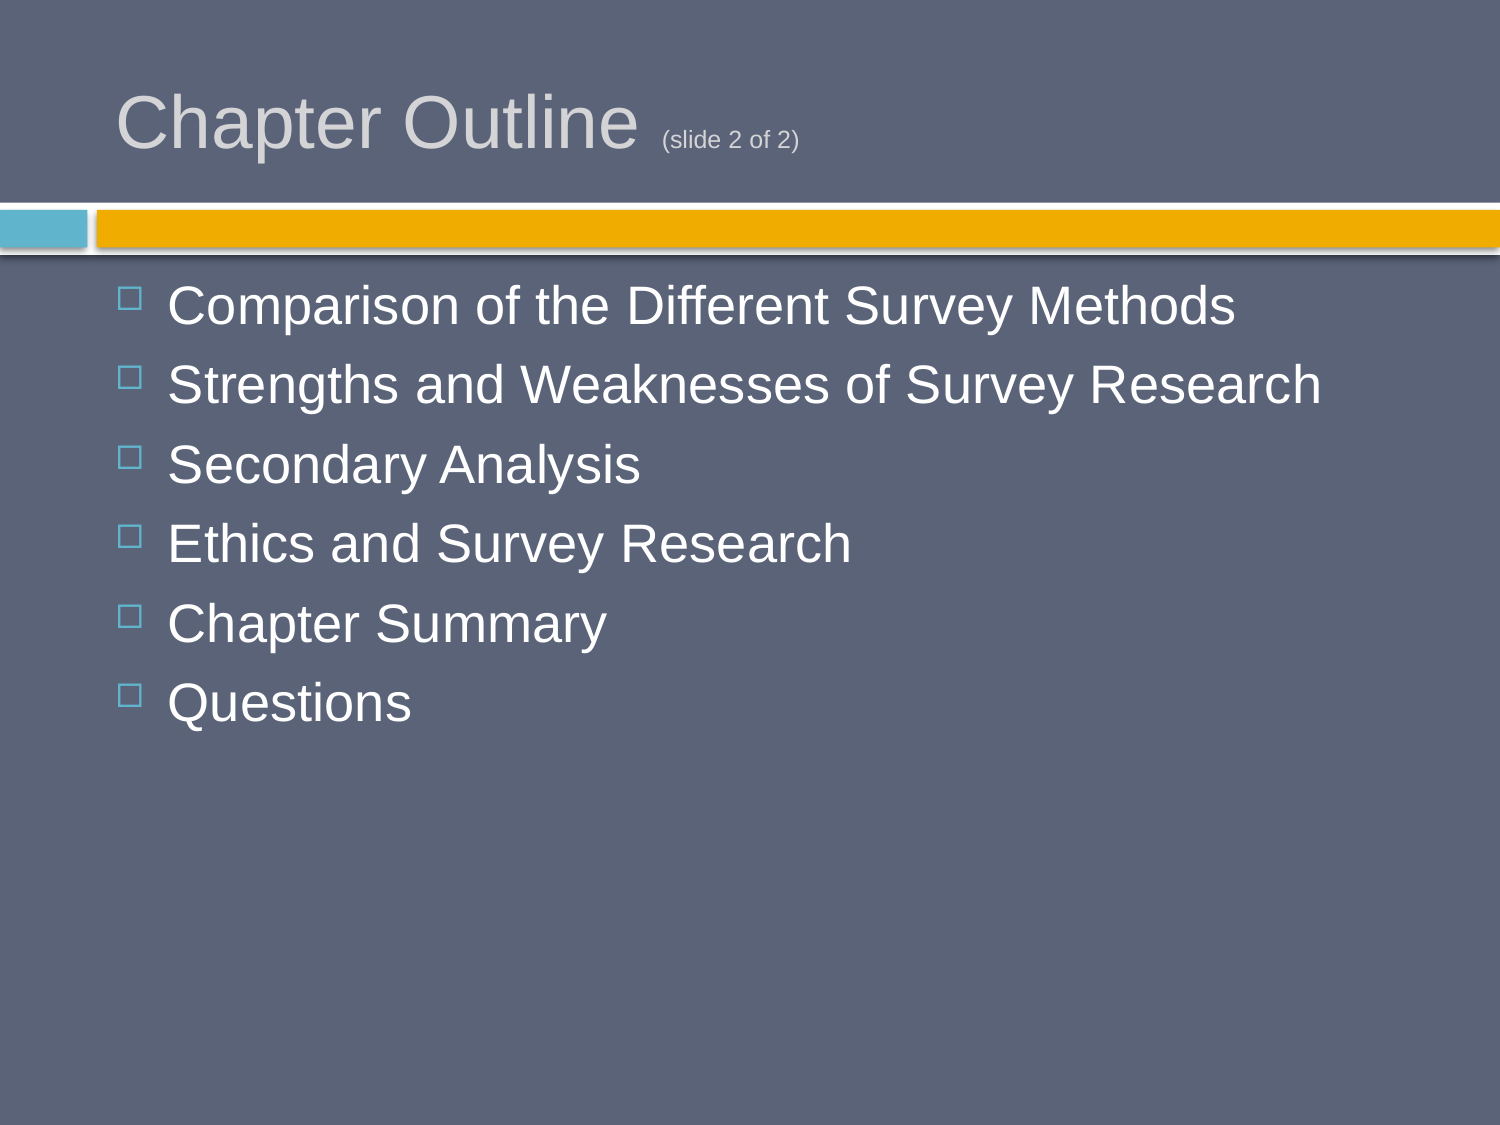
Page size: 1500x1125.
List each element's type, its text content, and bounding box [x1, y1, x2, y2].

list Comparison of the Different Survey Methods Strengths and Weaknesses of Survey Research Secondary Analysis Ethics and Survey Research Chapter Summary Questions [100, 262, 1439, 1001]
title Chapter Outline (slide 2 of 2) [100, 37, 1439, 201]
